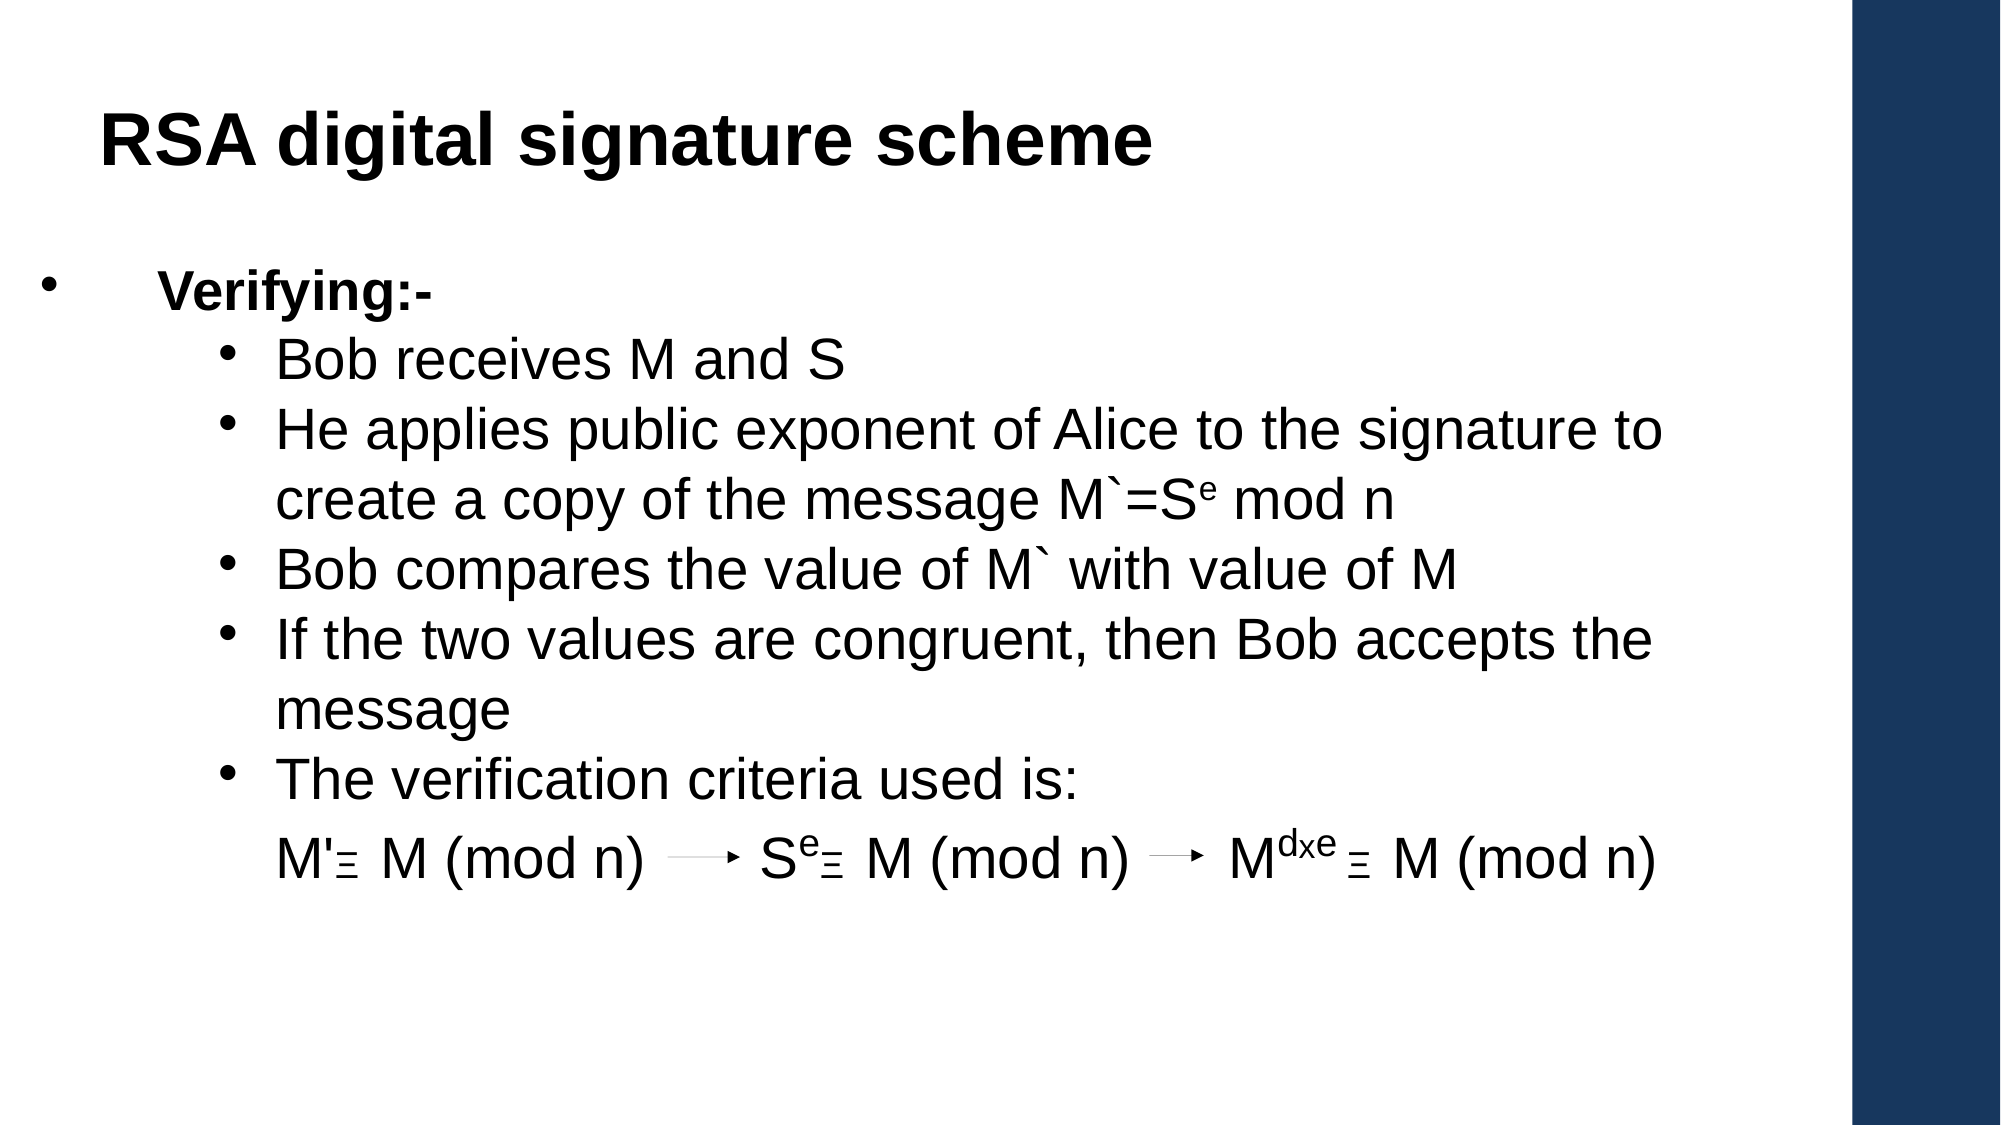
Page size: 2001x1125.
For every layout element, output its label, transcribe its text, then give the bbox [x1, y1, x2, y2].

text_box RSA digital signature scheme [99, 42, 1493, 229]
text_box Verifying:- Bob receives M and S He applies public exponent of Alice to the signature to create a copy of the message M`=Se mod n Bob compares the value of M` with value of M If the two values are congruent, then Bob accepts the message The verification criteria used is: M'Ξ M (mod n) SeΞ M (mod n) Mdxe Ξ M (mod n) [18, 253, 1822, 1089]
text_box [667, 850, 741, 864]
text_box [1149, 849, 1204, 862]
